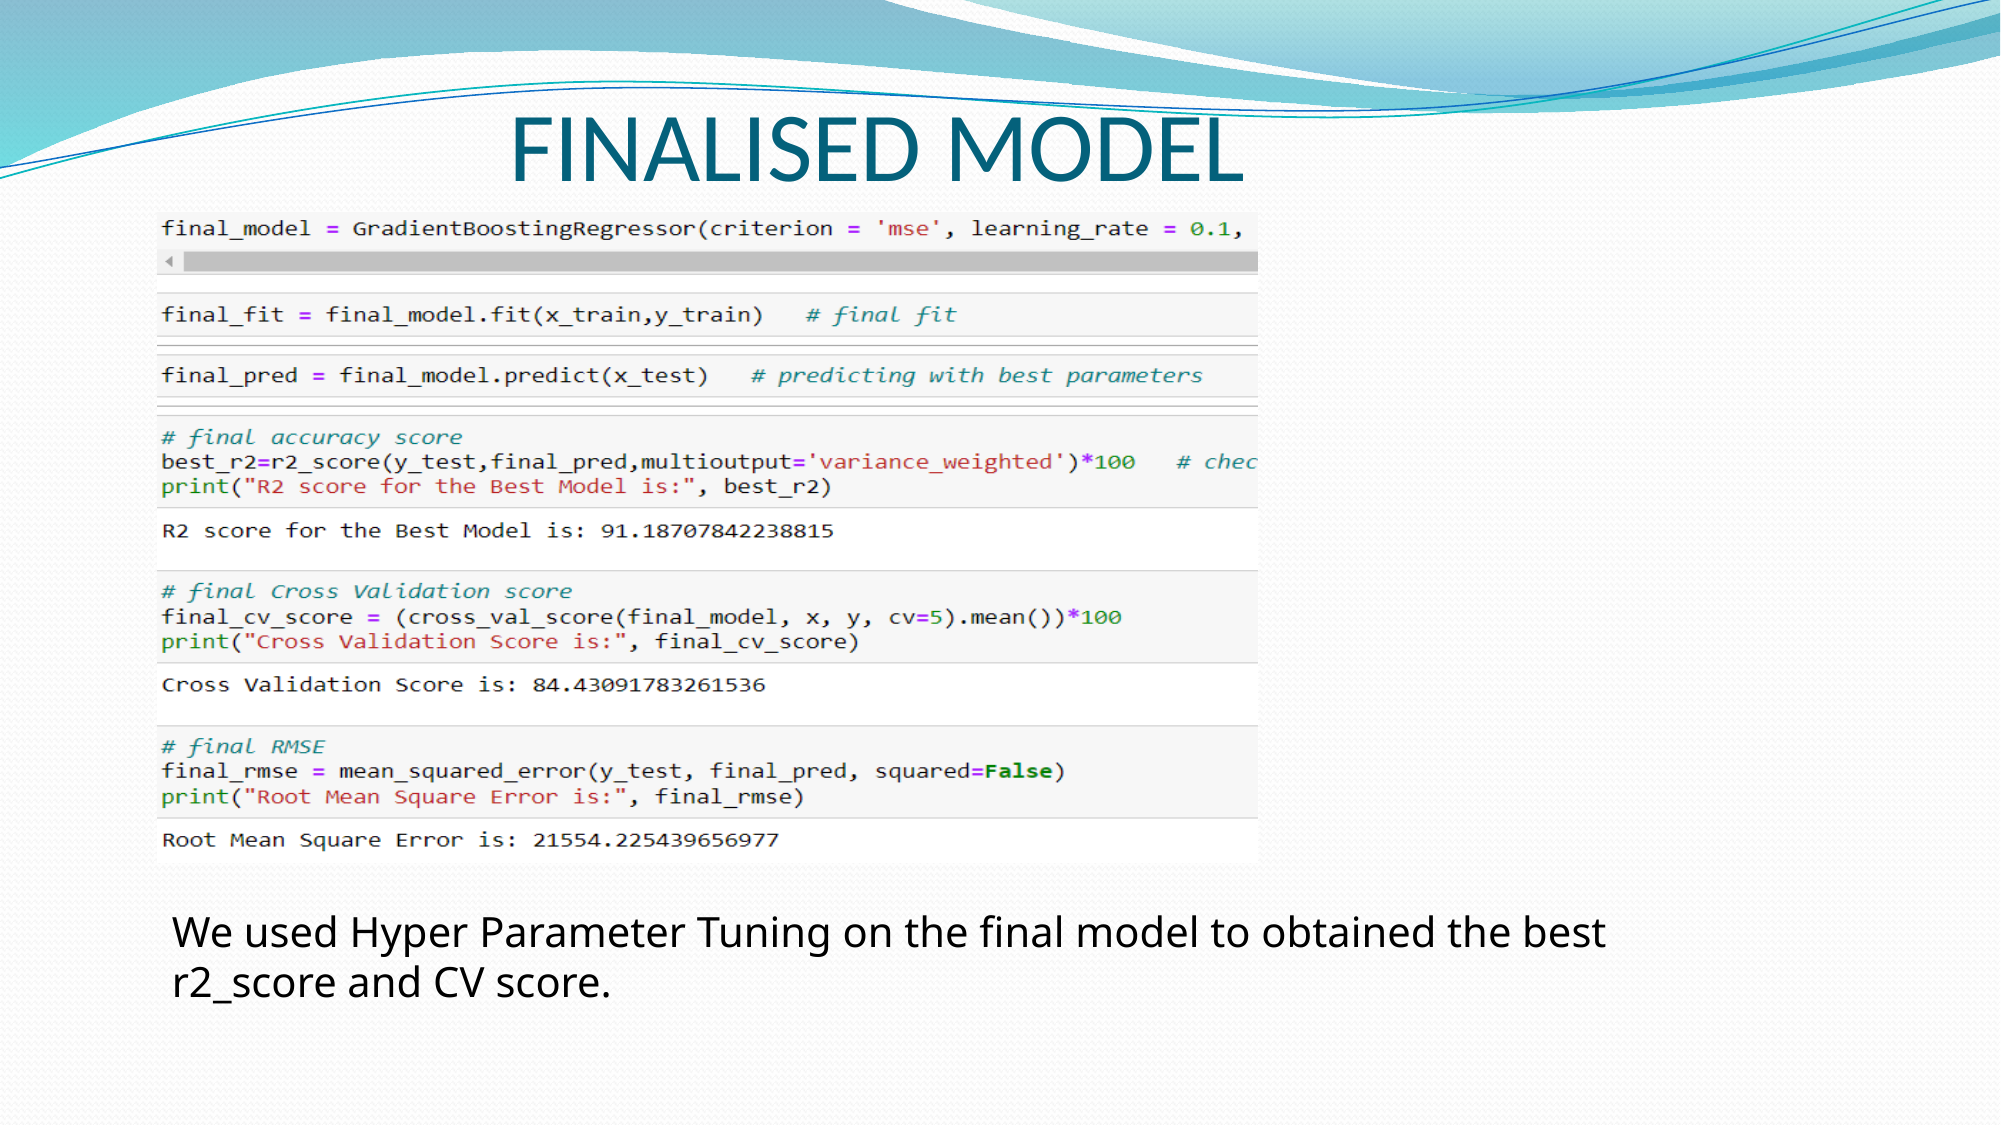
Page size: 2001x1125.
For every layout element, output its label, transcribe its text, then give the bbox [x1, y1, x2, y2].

text_box We used Hyper Parameter Tuning on the final model to obtained the best r2_score and CV score. [157, 898, 1723, 1014]
title FINALISED MODEL [106, 74, 1649, 202]
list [156, 212, 1258, 863]
